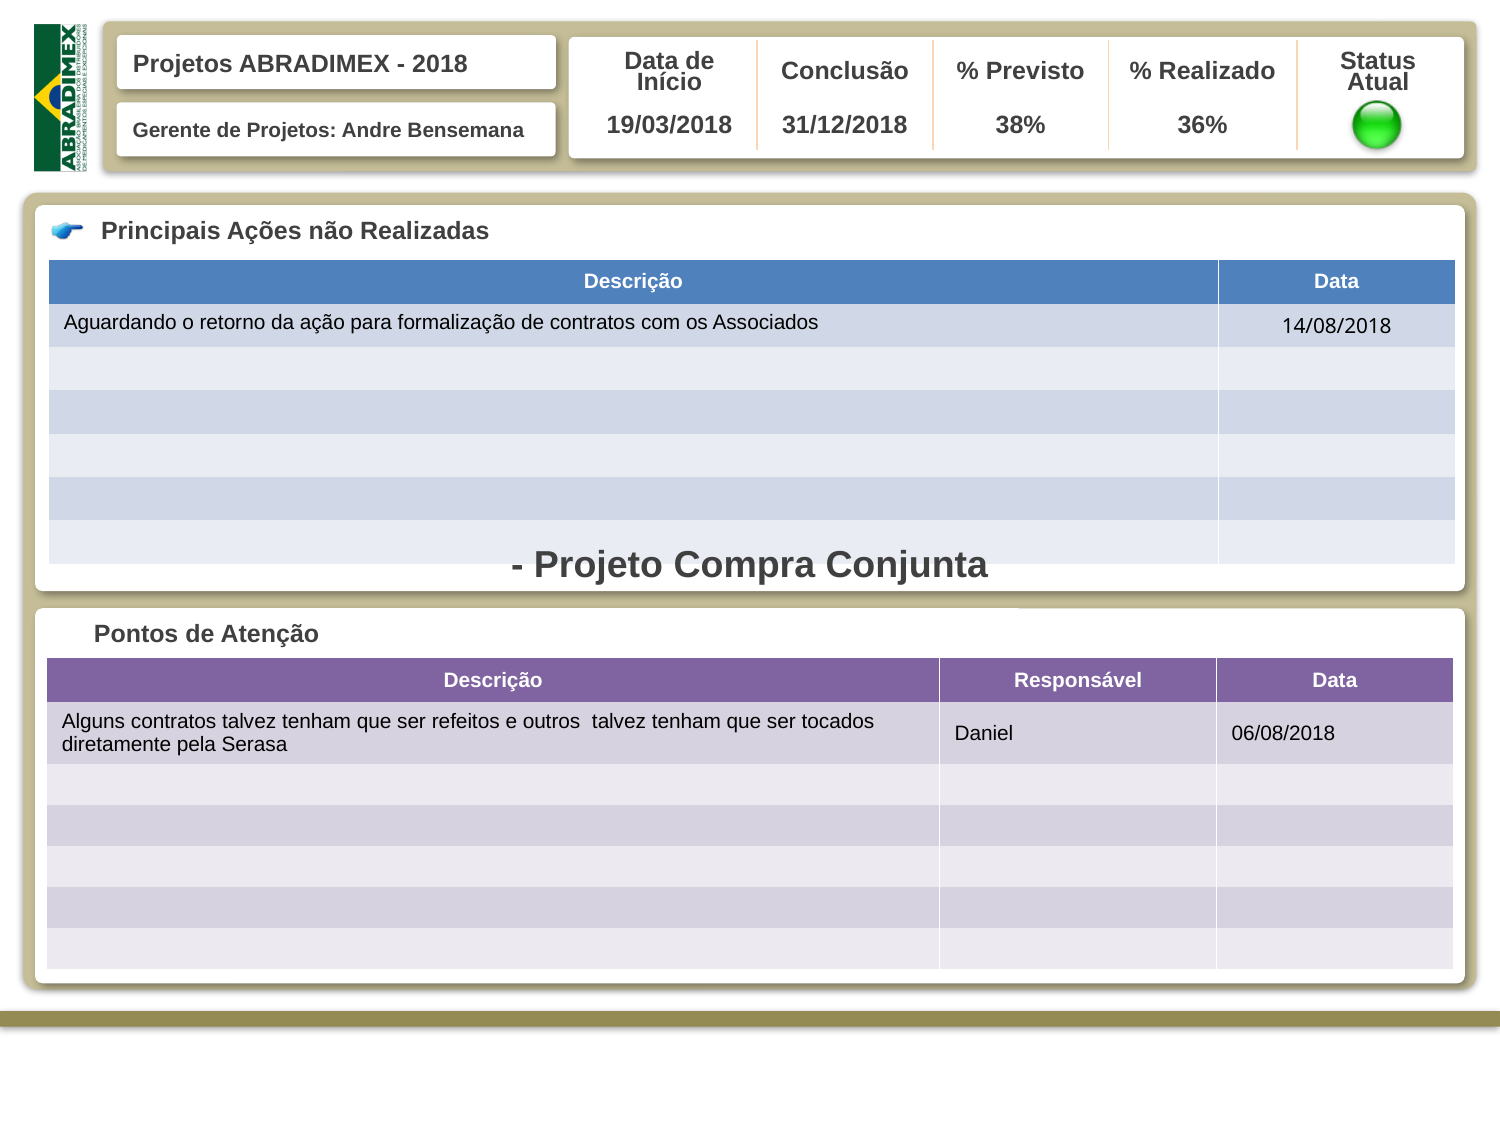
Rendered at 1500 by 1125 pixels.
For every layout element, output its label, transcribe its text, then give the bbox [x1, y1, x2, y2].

table_header Descrição [47, 658, 939, 702]
table_cell [47, 887, 939, 928]
table_cell Aguardando o retorno da ação para formalização de contratos com os Associados [49, 304, 1218, 347]
table_cell [49, 347, 1218, 390]
picture [1347, 97, 1407, 157]
table_cell Alguns contratos talvez tenham que ser refeitos e outros talvez tenham que ser tocados diretamente pela Serasa [47, 702, 939, 764]
table_cell 06/08/2018 [1217, 702, 1453, 764]
table_header Descrição [49, 260, 1218, 304]
table_cell 14/08/2018 [1219, 304, 1455, 347]
text_box Pontos de Atenção [34, 607, 1466, 985]
table_cell [940, 764, 1216, 805]
table_cell [1217, 805, 1453, 846]
table_cell [1217, 846, 1453, 887]
table_cell [47, 928, 939, 969]
table_cell [940, 928, 1216, 969]
table_cell [47, 846, 939, 887]
picture [44, 209, 87, 252]
table_cell [49, 390, 1218, 434]
table_cell [1219, 477, 1455, 520]
table_cell [49, 520, 1218, 564]
table_cell Daniel [940, 702, 1216, 764]
table_cell [940, 887, 1216, 928]
table_cell [1217, 887, 1453, 928]
picture [34, 24, 87, 172]
text_box [22, 191, 1478, 991]
text_box Principais Ações não Realizadas [34, 204, 1466, 592]
table_cell [49, 434, 1218, 477]
table_header Data [1219, 260, 1455, 304]
table_cell [1219, 347, 1455, 390]
table_cell [940, 805, 1216, 846]
table_cell [1217, 764, 1453, 805]
table_cell [49, 477, 1218, 520]
table_cell [1219, 390, 1455, 434]
table_cell [940, 846, 1216, 887]
table_cell [1217, 928, 1453, 969]
table_cell [47, 805, 939, 846]
table_cell [1219, 434, 1455, 477]
text_box - Projeto Compra Conjunta [496, 532, 1004, 592]
table_header Responsável [940, 658, 1216, 702]
table_cell [47, 764, 939, 805]
table_cell [1219, 520, 1455, 564]
table_header Data [1217, 658, 1453, 702]
